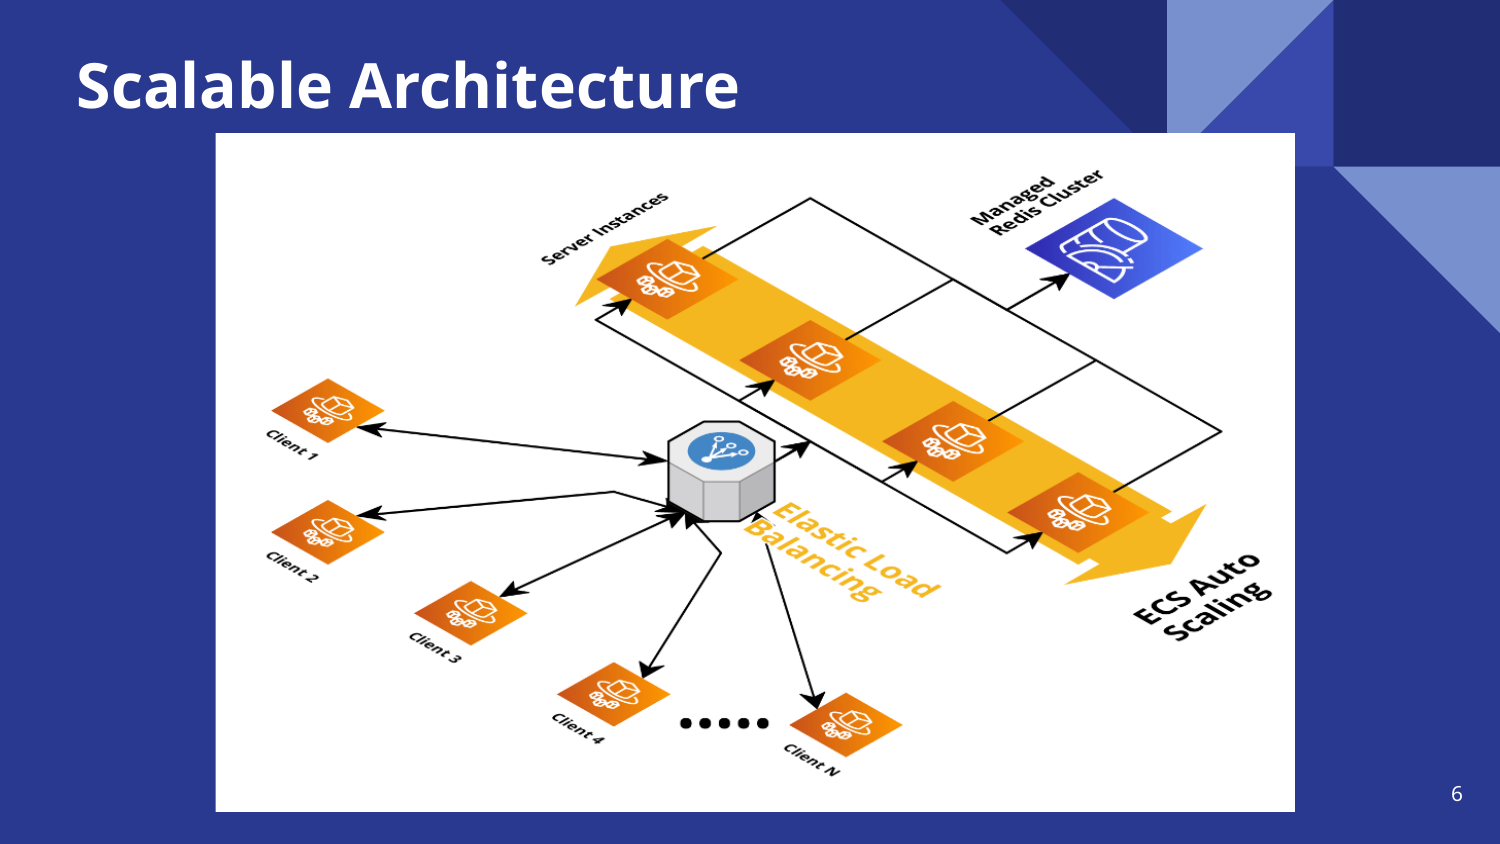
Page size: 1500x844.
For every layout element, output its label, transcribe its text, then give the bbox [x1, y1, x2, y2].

slide_number 6 [1387, 762, 1478, 828]
title Scalable Architecture [61, 34, 1449, 134]
picture [215, 133, 1295, 812]
